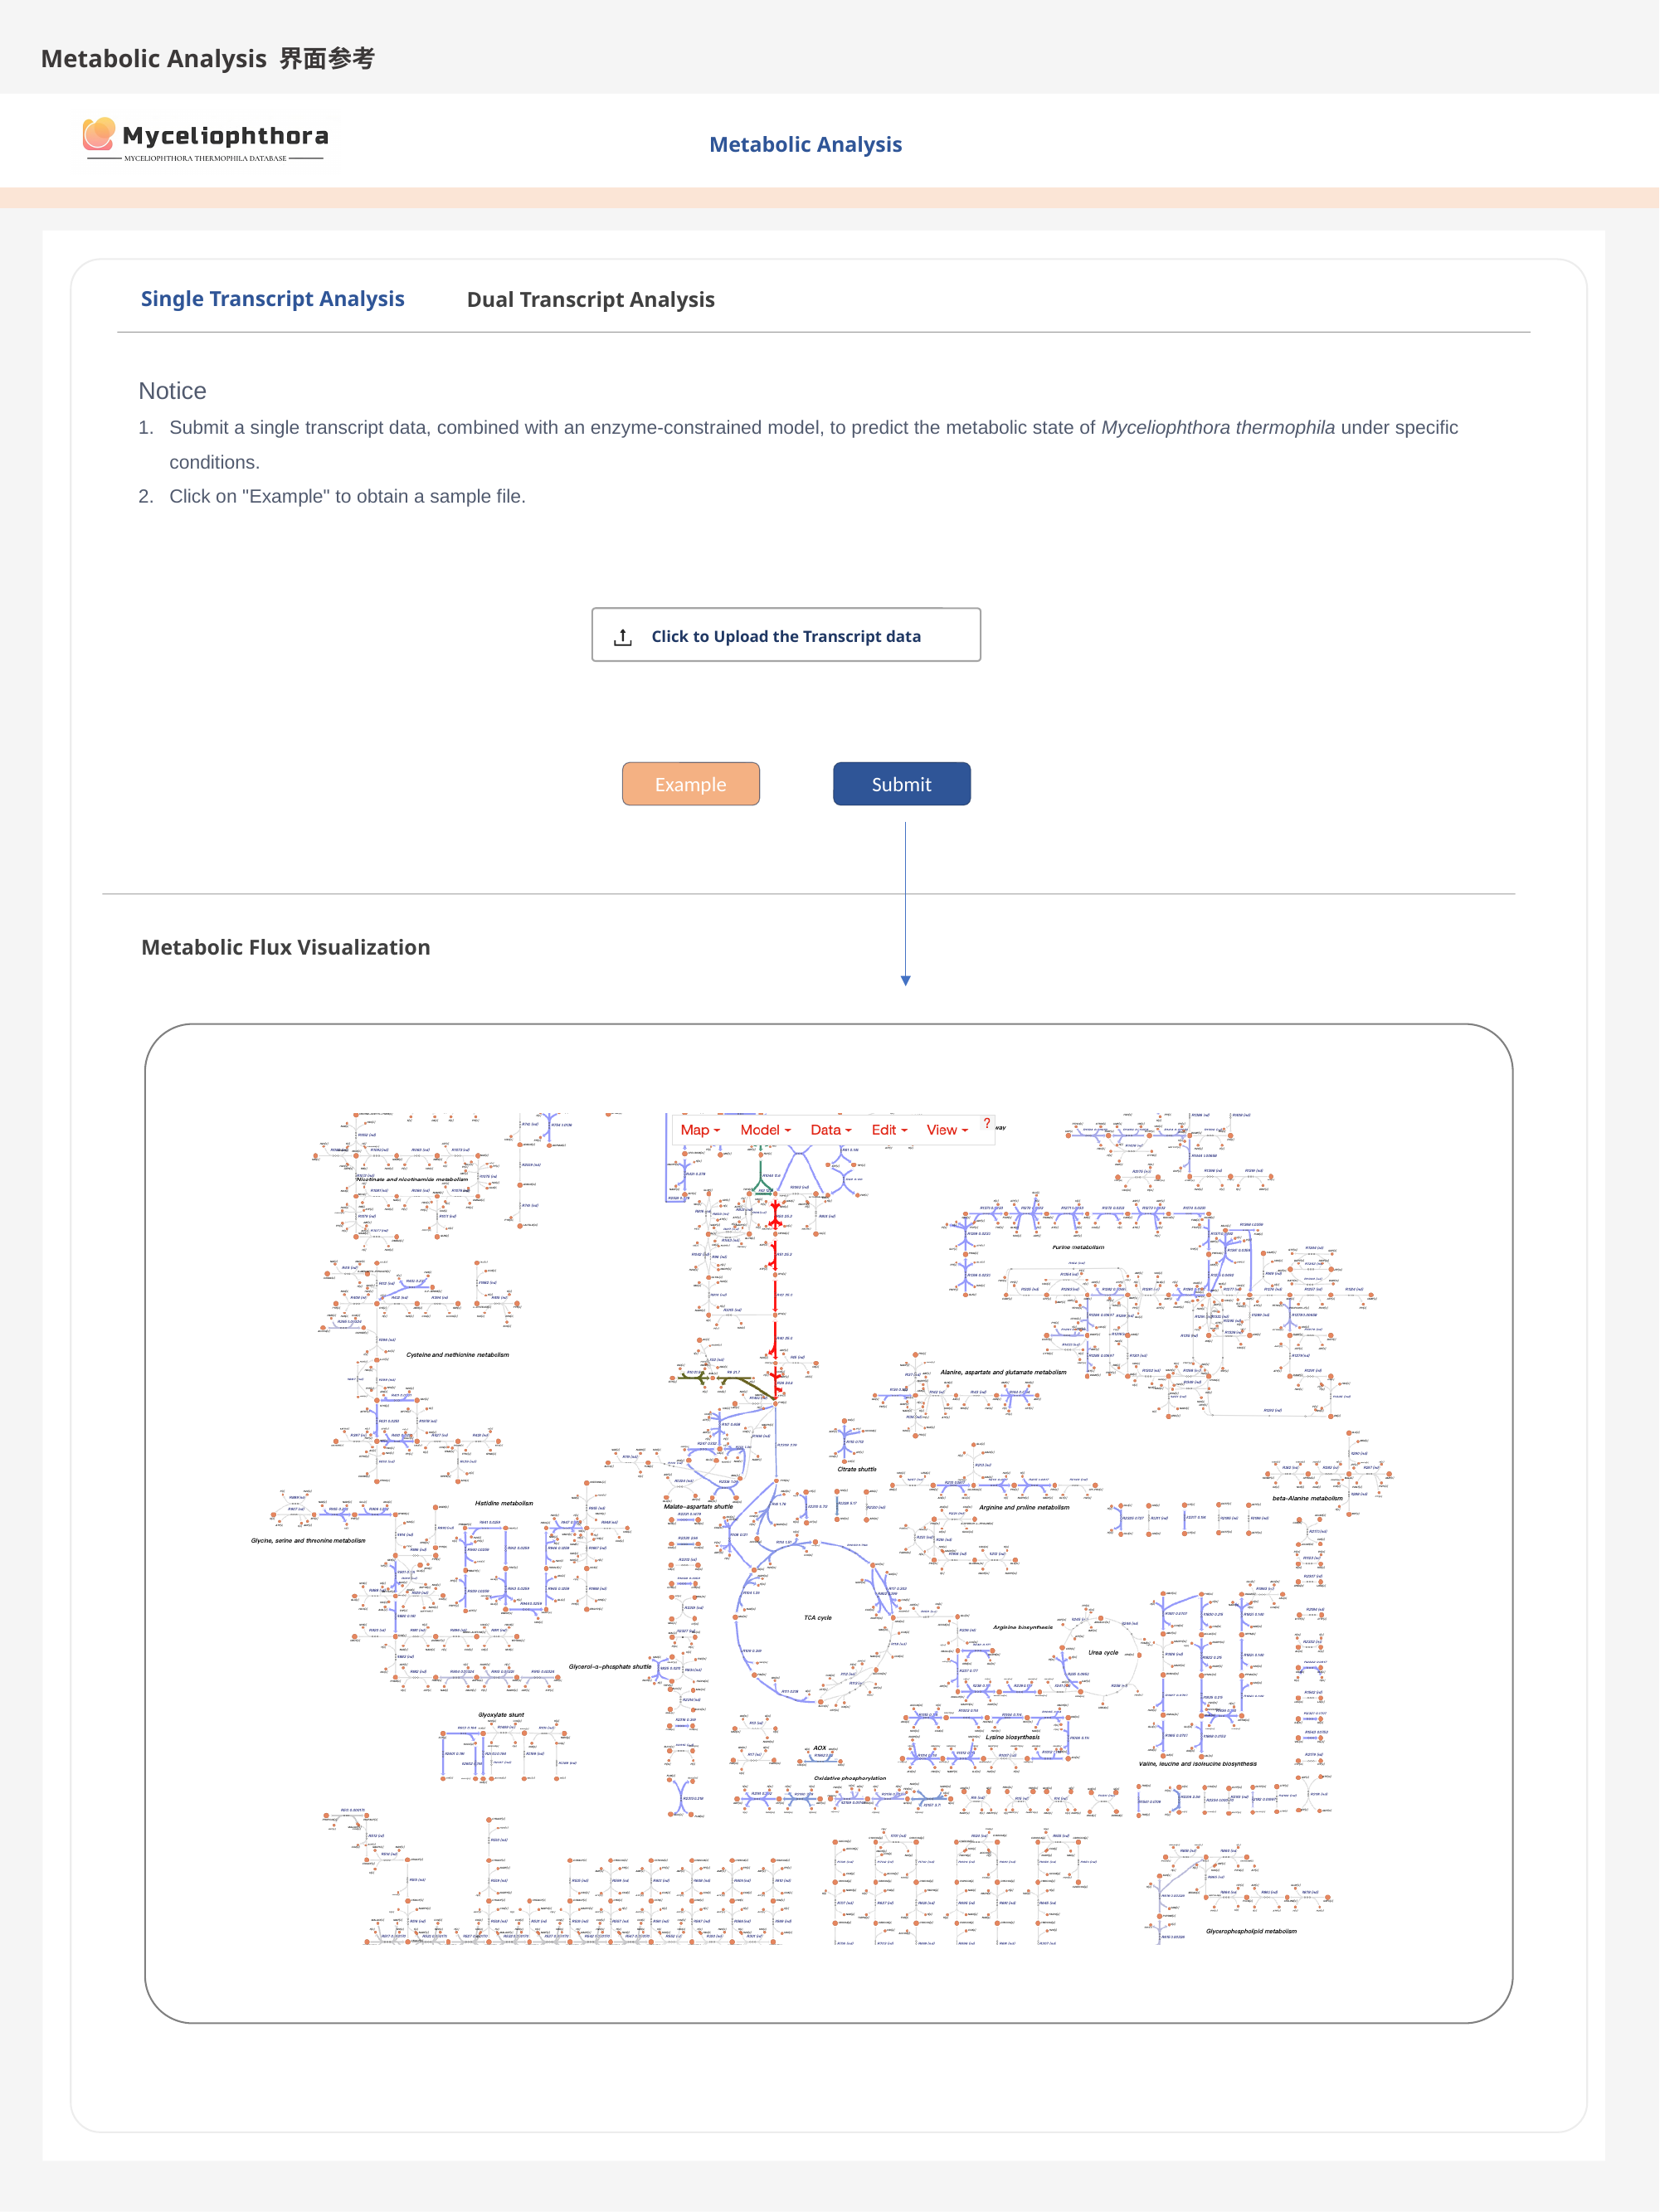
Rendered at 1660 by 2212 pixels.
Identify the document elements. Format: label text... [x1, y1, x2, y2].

text_box [591, 607, 982, 663]
text_box Example [621, 761, 761, 806]
picture [233, 1113, 1434, 1945]
text_box Notice Submit a single transcript data, combined with an enzyme-constrained model, to predict the metabolic state of Myceliophthora thermophila under specific conditions. Click on "Example" to obtain a sample file. [126, 354, 1533, 513]
text_box [0, 94, 1659, 187]
text_box [0, 187, 1659, 208]
text_box Click to Upload the Transcript data [645, 620, 953, 652]
picture [71, 109, 341, 175]
text_box Metabolic Flux Visualization [129, 928, 592, 966]
text_box Metabolic Analysis [697, 124, 967, 163]
text_box [144, 1023, 1514, 2025]
text_box Metabolic Analysis 界面参考 [28, 37, 1292, 79]
text_box [41, 230, 1606, 2161]
text_box [70, 258, 1589, 2133]
text_box Submit [832, 761, 972, 806]
text_box Dual Transcript Analysis [454, 280, 762, 318]
text_box Single Transcript Analysis [129, 280, 436, 317]
picture [601, 619, 645, 656]
